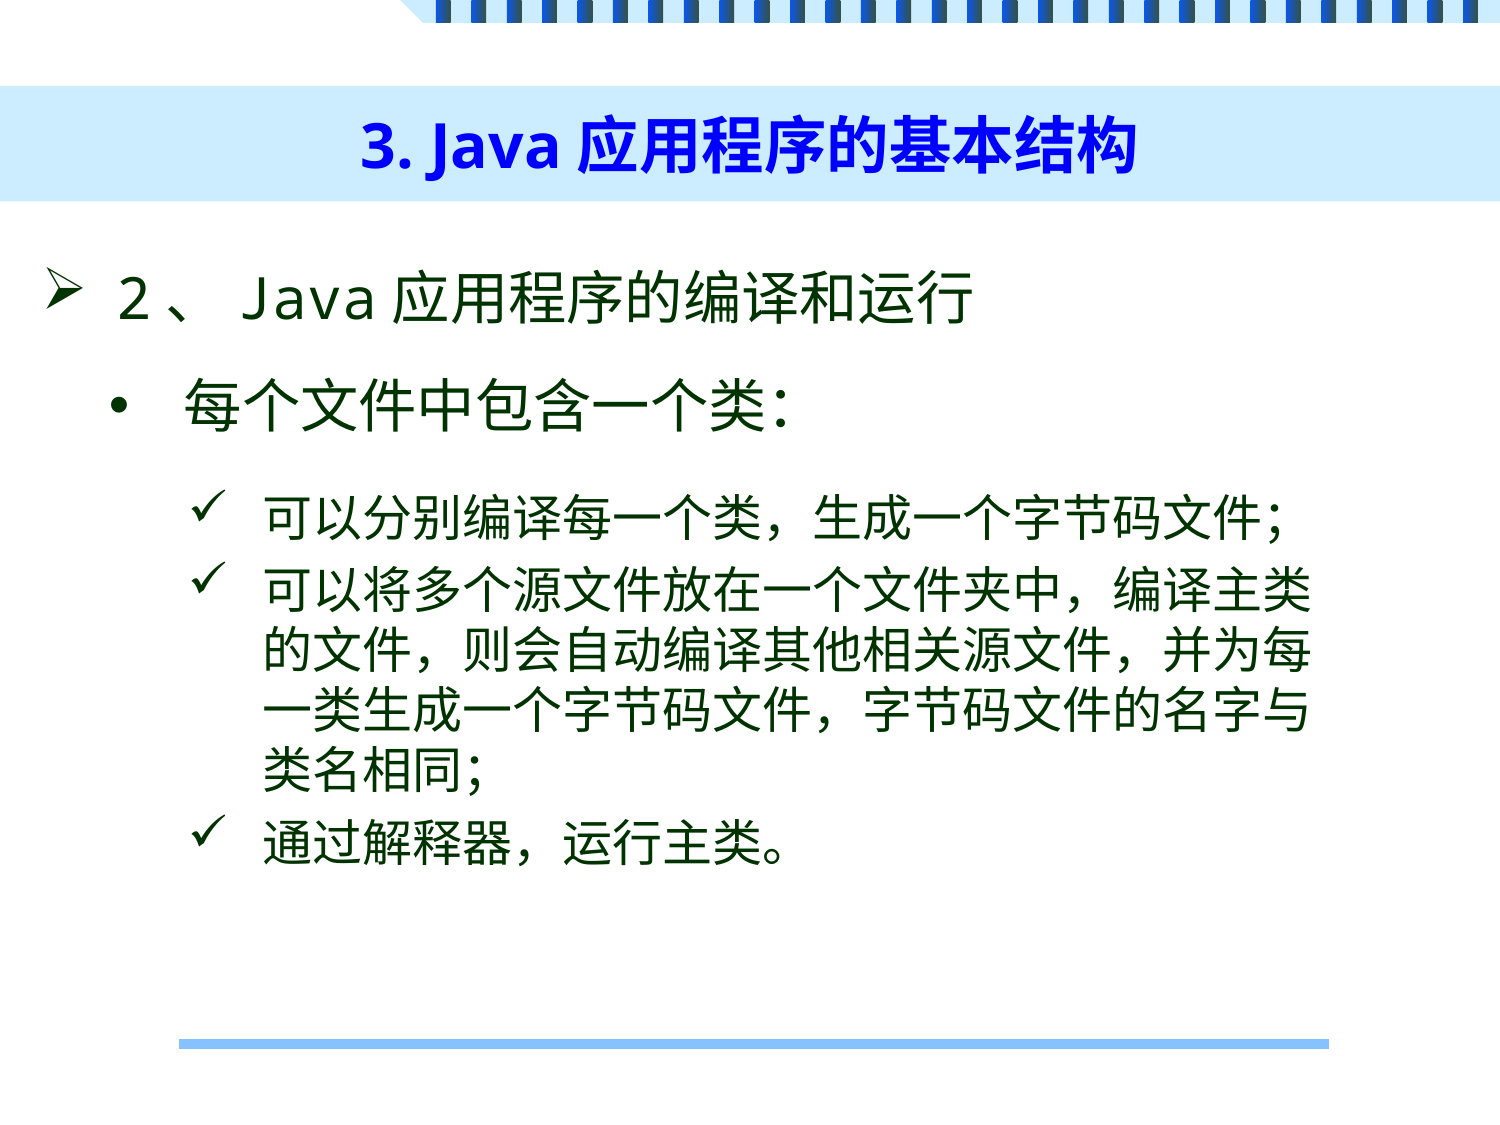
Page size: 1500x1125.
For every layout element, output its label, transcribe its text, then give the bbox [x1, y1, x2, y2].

text_box 每个文件中包含一个类： [94, 362, 1299, 447]
text_box 可以分别编译每一个类，生成一个字节码文件； 可以将多个源文件放在一个文件夹中，编译主类的文件，则会自动编译其他相关源文件，并为每一类生成一个字节码文件，字节码文件的名字与类名相同； 通过解释器，运行主类。 [172, 478, 1377, 879]
text_box 2、Java应用程序的编译和运行 [26, 253, 990, 339]
title 3. Java应用程序的基本结构 [0, 85, 1500, 202]
